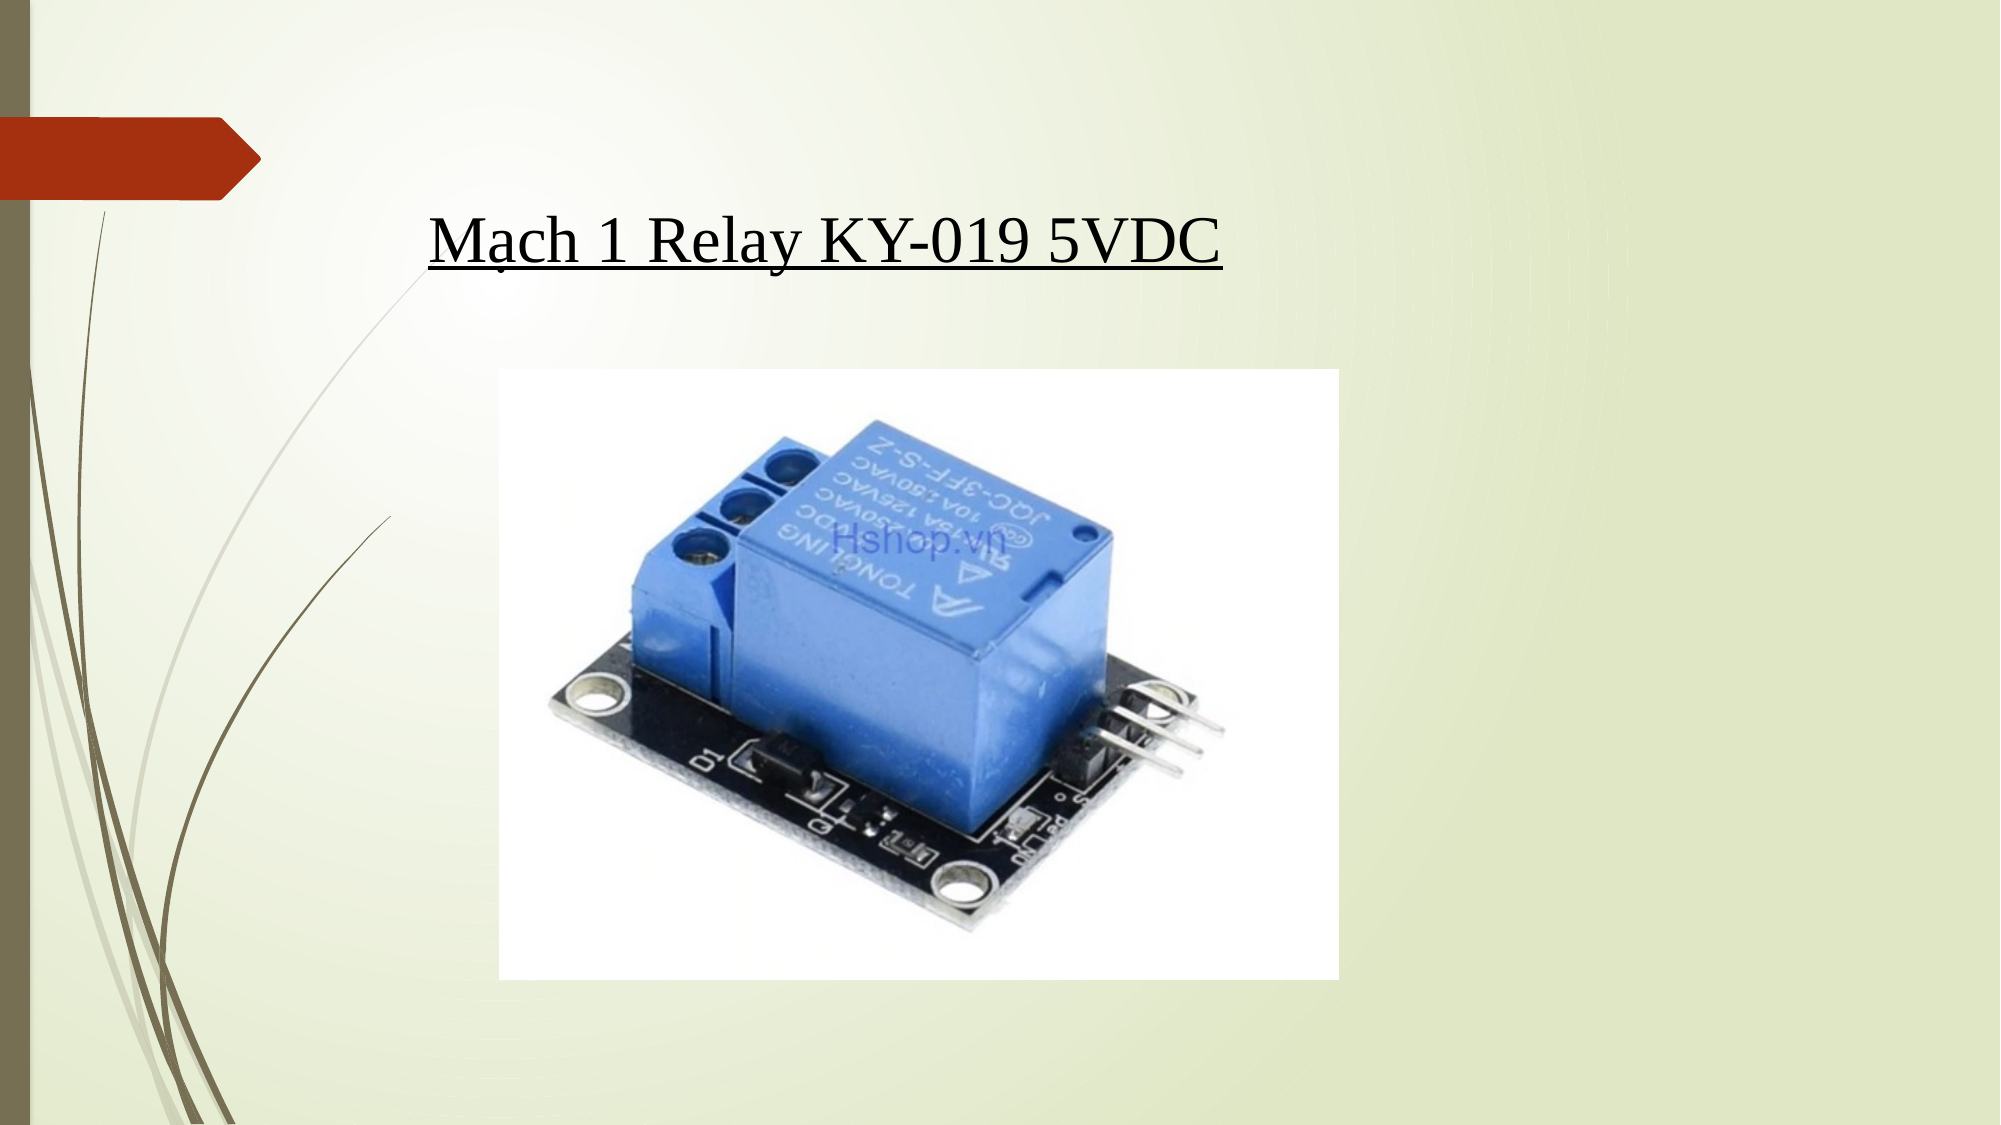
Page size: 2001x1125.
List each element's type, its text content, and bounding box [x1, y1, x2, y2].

text_box Mạch 1 Relay KY-019 5VDC [413, 176, 1239, 284]
picture [499, 369, 1339, 981]
